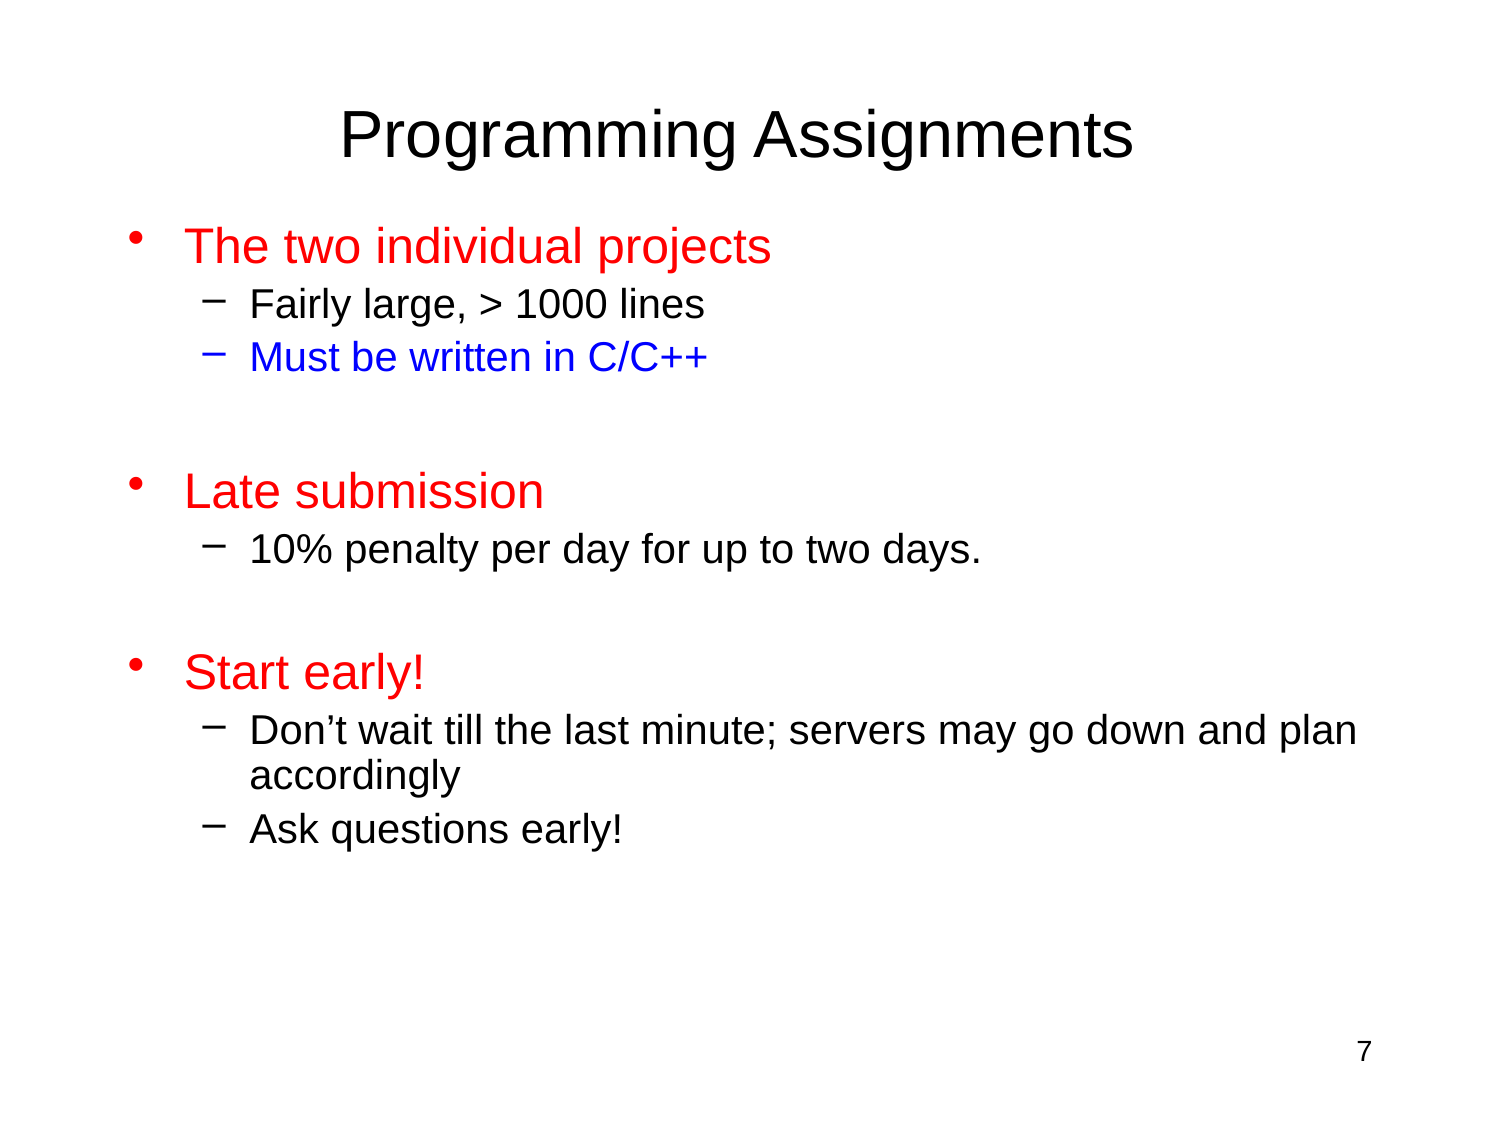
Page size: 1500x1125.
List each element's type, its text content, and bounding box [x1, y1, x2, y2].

title Programming Assignments [99, 37, 1375, 225]
slide_number 7 [1074, 1024, 1388, 1101]
list The two individual projects Fairly large, > 1000 lines Must be written in C/C++ Late submission 10% penalty per day for up to two days. Start early! Don’t wait till the last minute; servers may go down and plan accordingly Ask questions early! [112, 212, 1388, 975]
